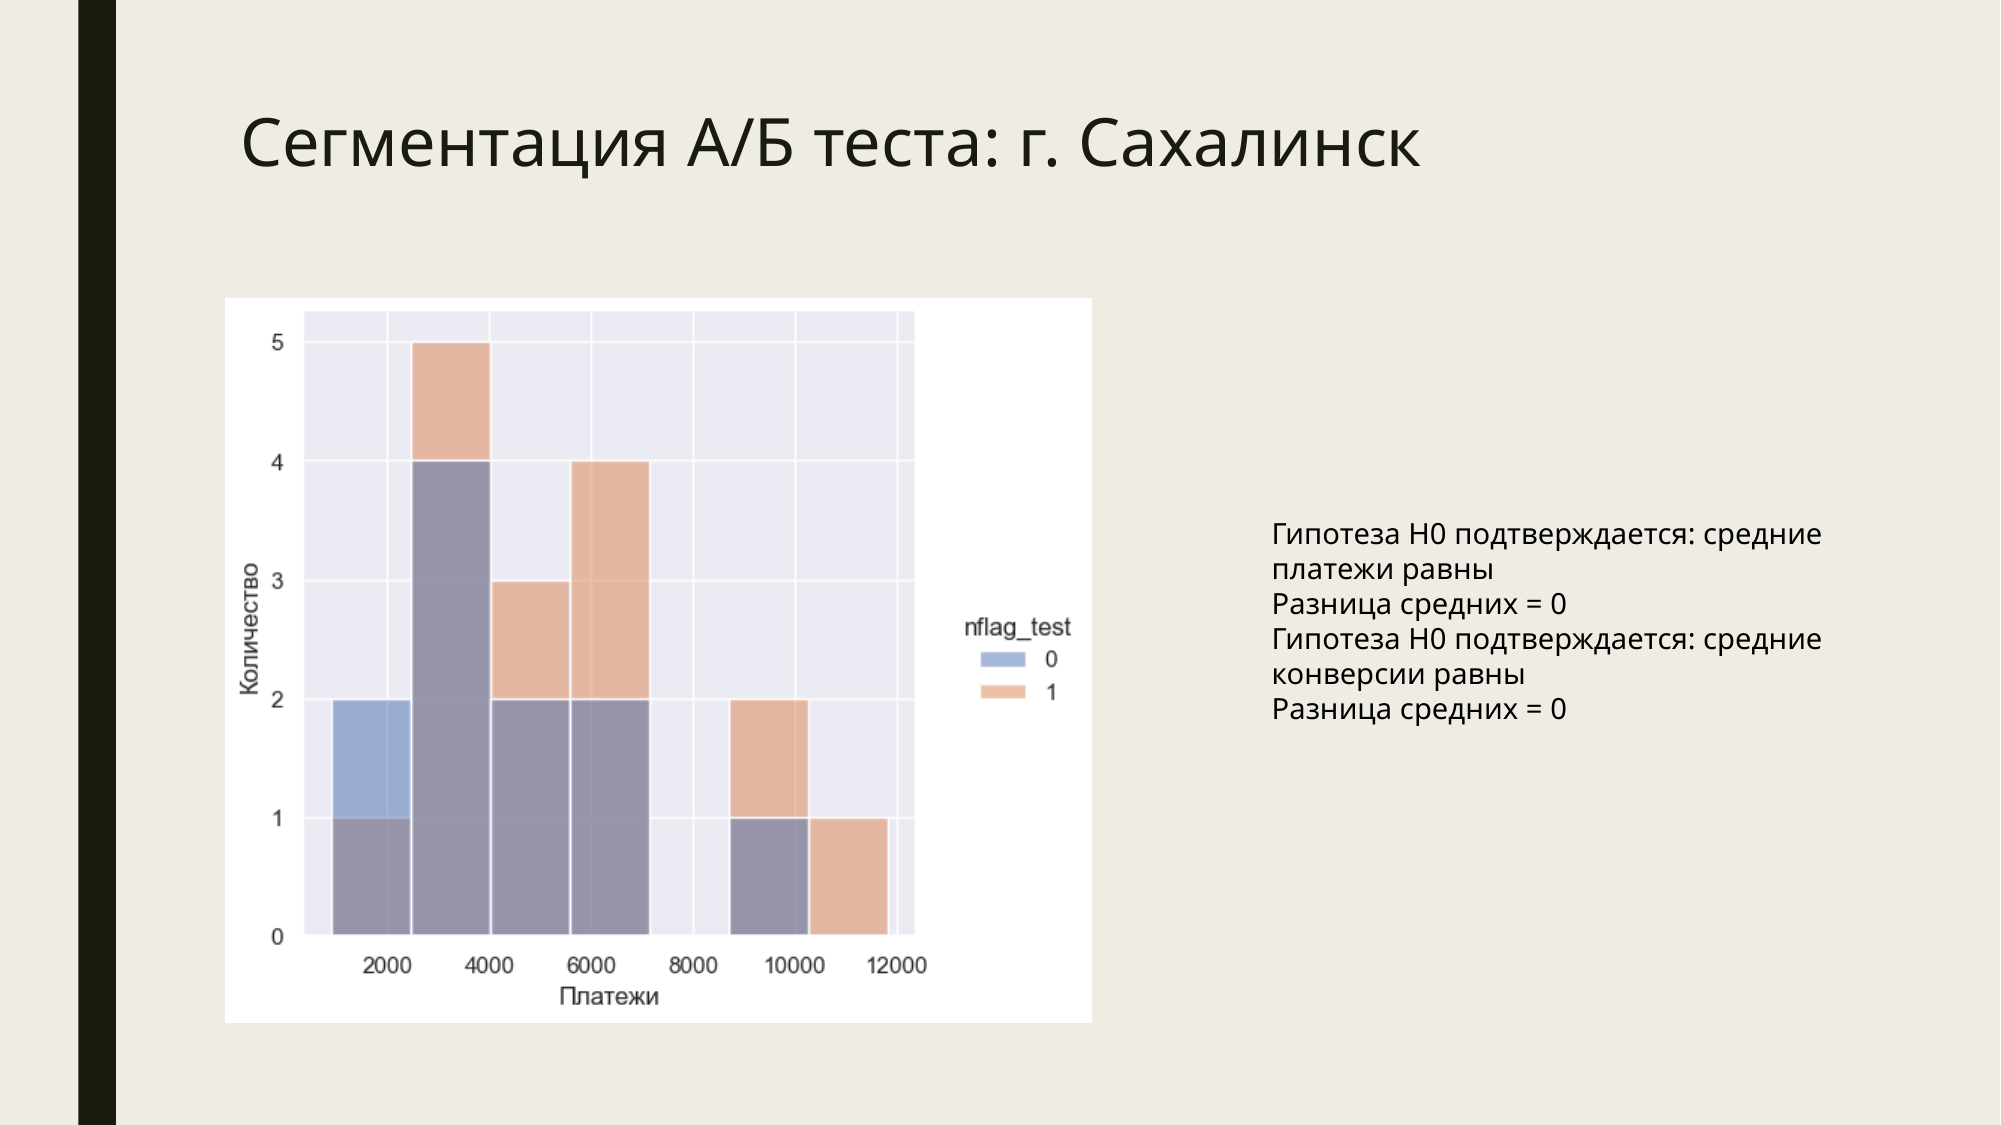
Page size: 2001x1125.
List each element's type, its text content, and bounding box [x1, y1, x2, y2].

picture [224, 298, 1092, 1023]
title Сегментация А/Б теста: г. Сахалинск [225, 102, 1800, 347]
text_box Гипотеза H0 подтверждается: средние платежи равны Разница средних = 0 Гипотеза H0 подтверждается: средние конверсии равны Разница средних = 0 [1256, 507, 1931, 764]
